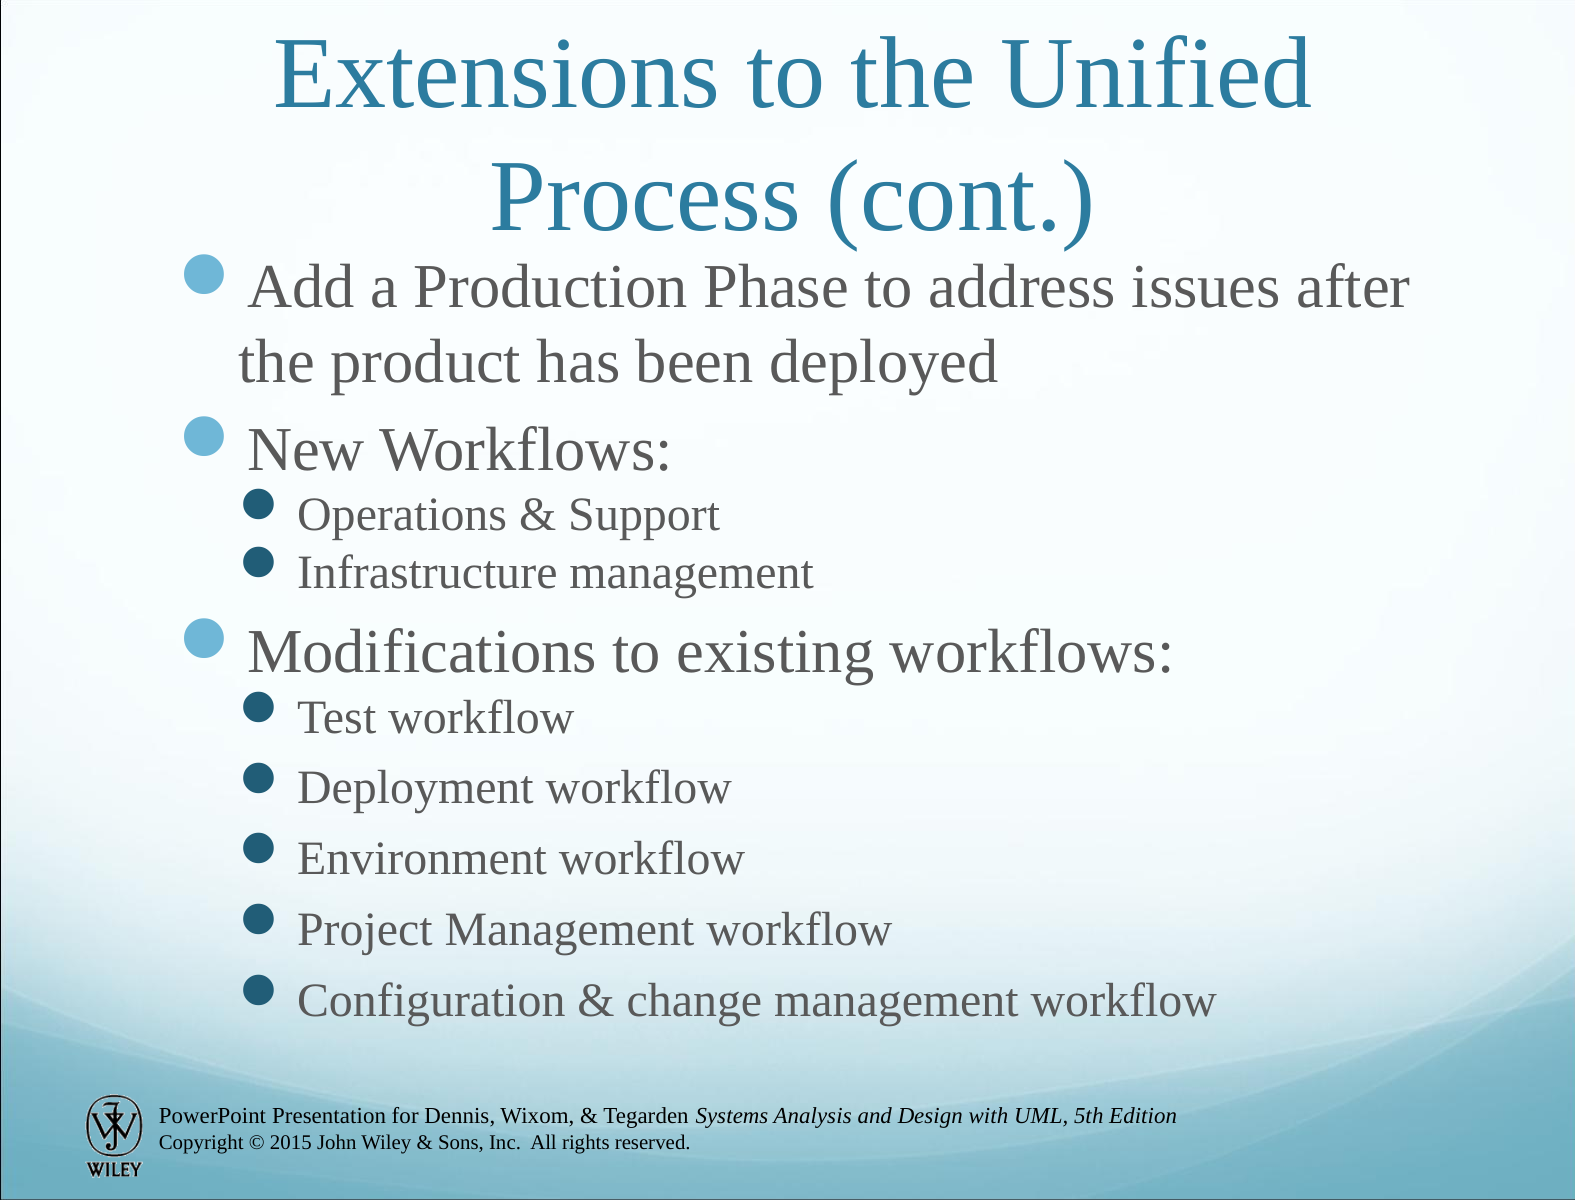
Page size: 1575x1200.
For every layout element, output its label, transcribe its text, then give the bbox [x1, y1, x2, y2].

picture [0, 0, 1575, 1200]
list Add a Production Phase to address issues after the product has been deployed New Workflows: Operations & Support Infrastructure management Modifications to existing workflows: Test workflow Deployment workflow Environment workflow Project Management workflow Configuration & change management workflow [162, 237, 1443, 1033]
title Extensions to the Unified Process (cont.) [99, 24, 1486, 259]
